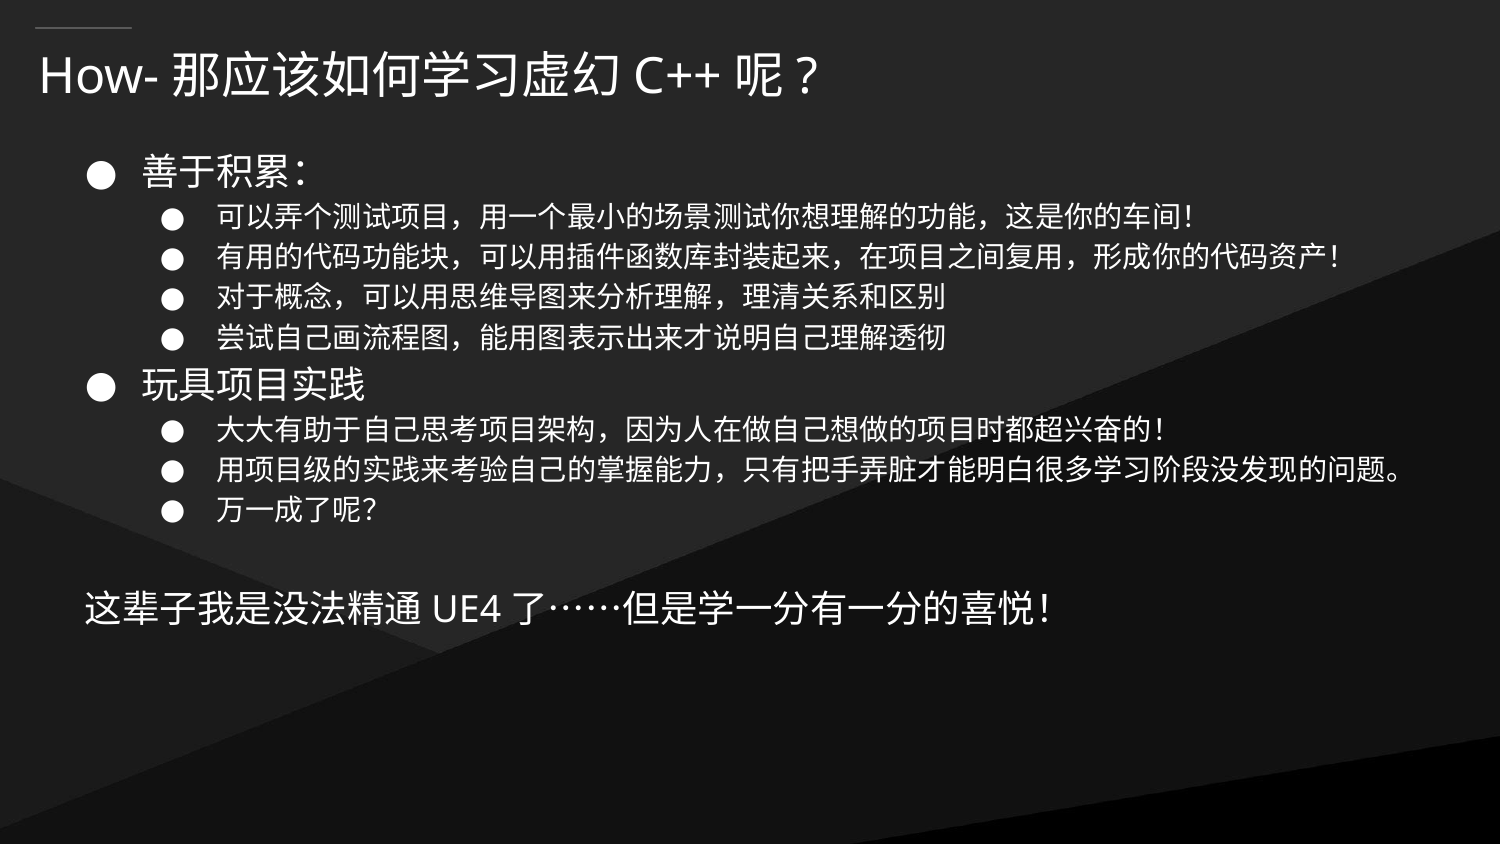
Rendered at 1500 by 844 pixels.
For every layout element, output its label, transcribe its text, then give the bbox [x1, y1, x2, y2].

title How-那应该如何学习虚幻C++呢? [23, 28, 1002, 108]
picture [0, 0, 1500, 844]
list 善于积累： 可以弄个测试项目，用一个最小的场景测试你想理解的功能，这是你的车间！ 有用的代码功能块，可以用插件函数库封装起来，在项目之间复用，形成你的代码资产！ 对于概念，可以用思维导图来分析理解，理清关系和区别 尝试自己画流程图，能用图表示出来才说明自己理解透彻 玩具项目实践 大大有助于自己思考项目架构，因为人在做自己想做的项目时都超兴奋的！ 用项目级的实践来考验自己的掌握能力，只有把手弄脏才能明白很多学习阶段没发现的问题。 万一成了呢？ 这辈子我是没法精通UE4了……但是学一分有一分的喜悦！ [51, 126, 1449, 687]
